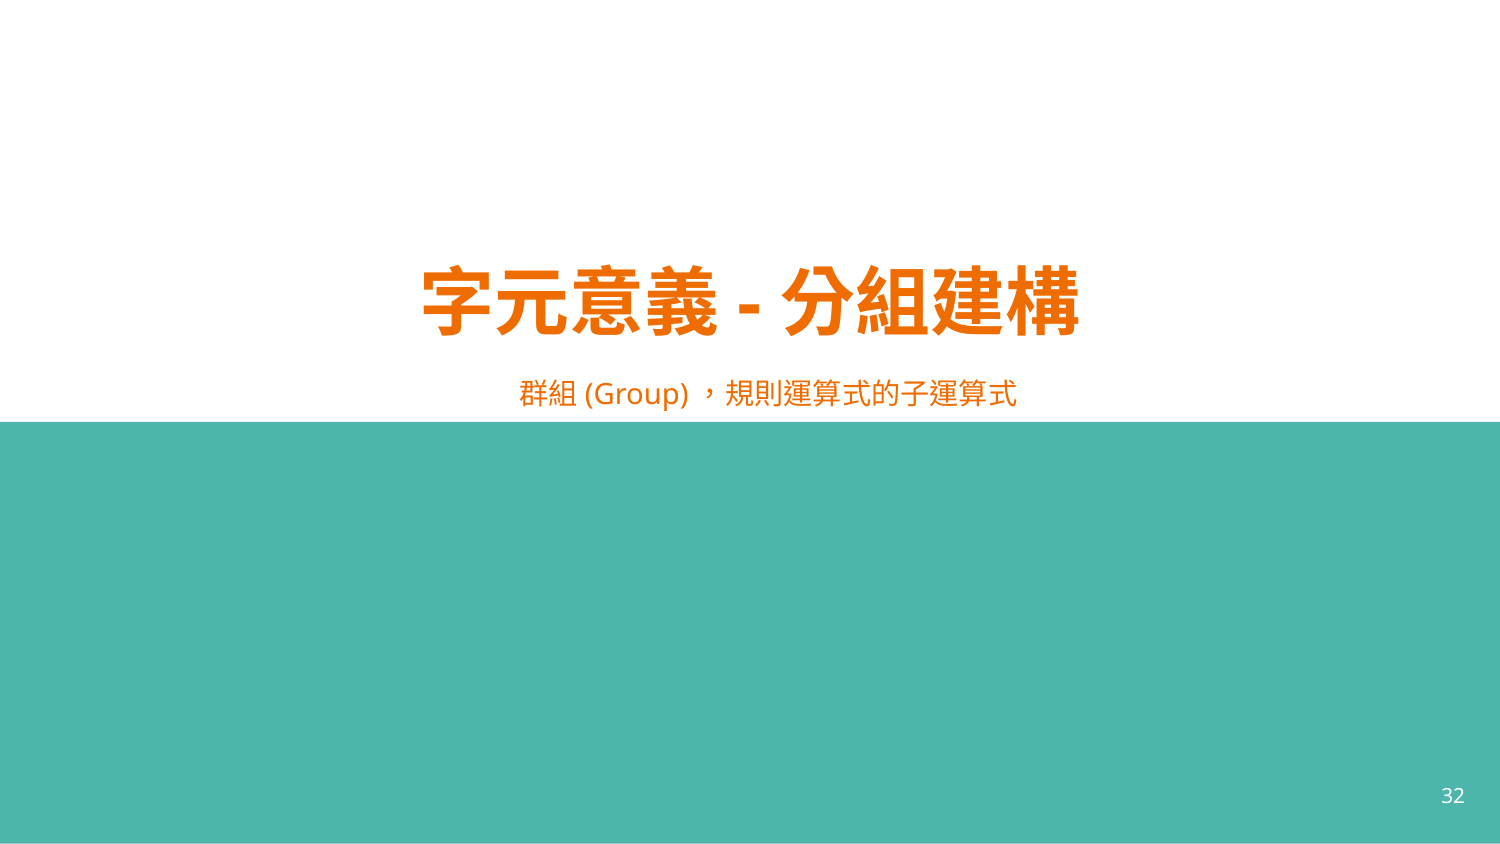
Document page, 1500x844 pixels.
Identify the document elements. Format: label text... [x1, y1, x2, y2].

title 字元意義-分組建構 [46, 267, 1453, 422]
slide_number ‹#› [1389, 764, 1480, 830]
text_box 群組(Group)，規則運算式的子運算式 [272, 355, 1265, 457]
